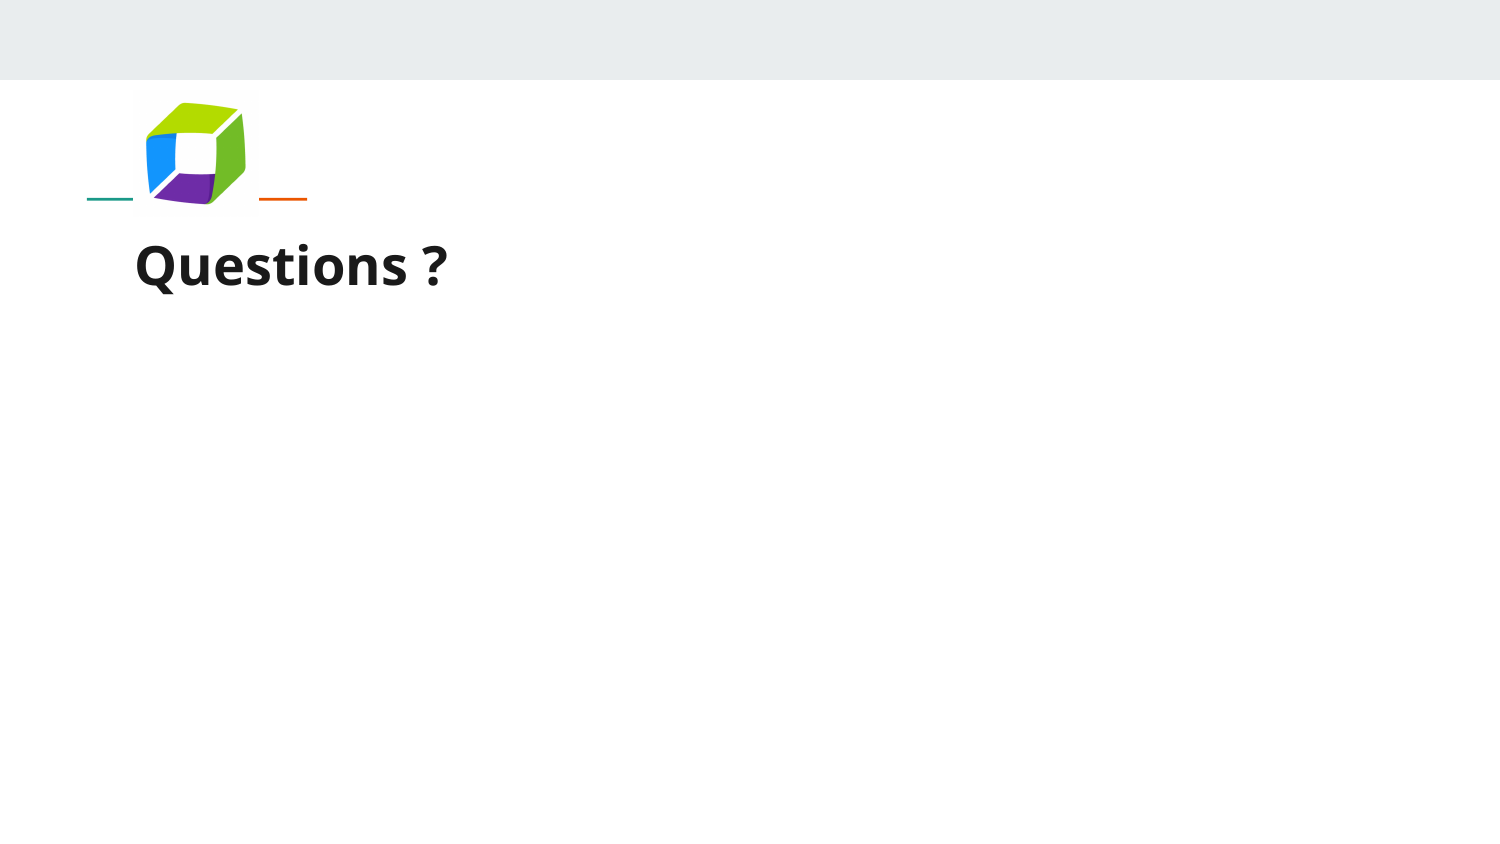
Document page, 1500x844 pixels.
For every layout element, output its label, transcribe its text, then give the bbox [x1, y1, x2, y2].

picture [133, 90, 259, 217]
title Questions ? [119, 216, 848, 305]
